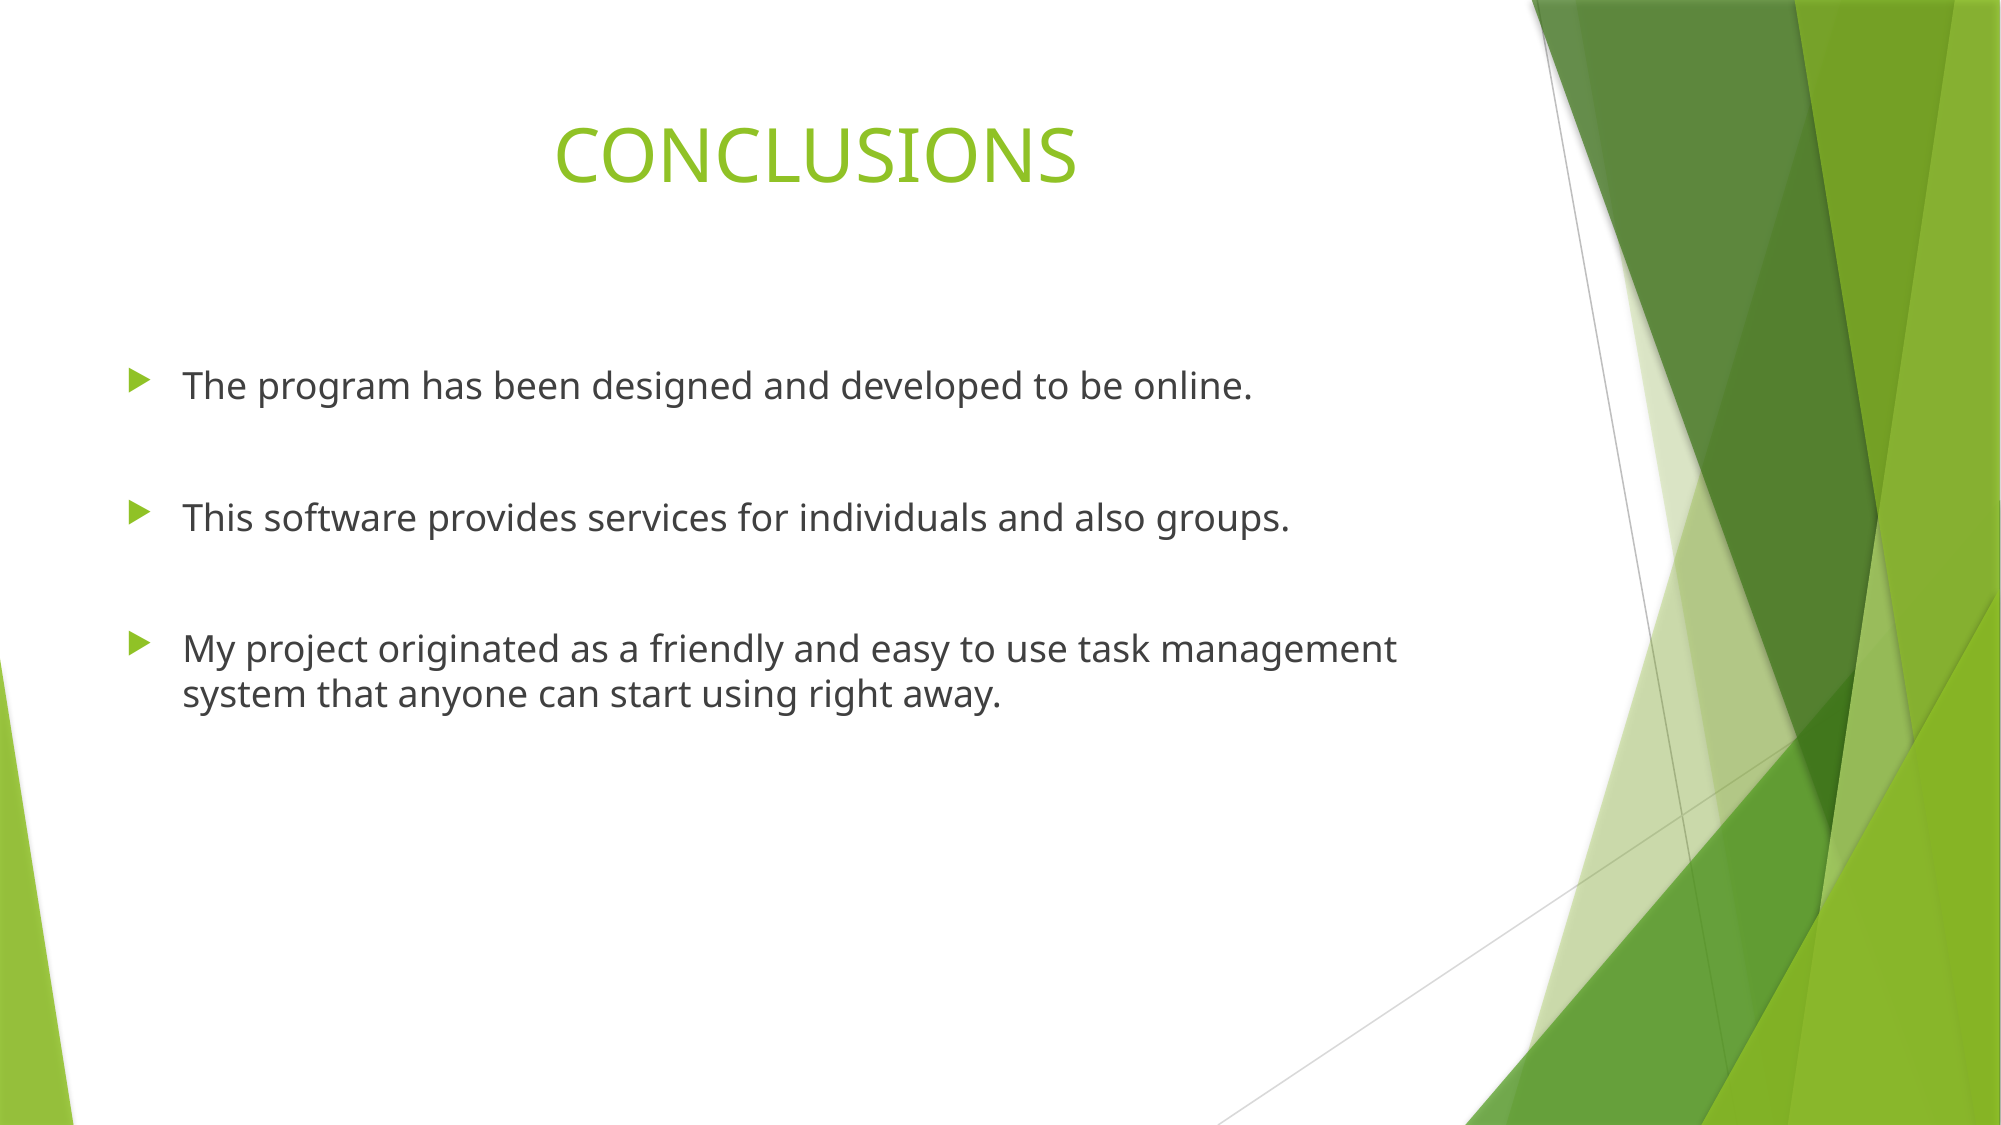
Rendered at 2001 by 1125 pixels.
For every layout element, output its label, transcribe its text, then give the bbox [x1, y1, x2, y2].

title CONCLUSIONS [111, 99, 1522, 317]
list The program has been designed and developed to be online. This software provides services for individuals and also groups. My project originated as a friendly and easy to use task management system that anyone can start using right away. [111, 354, 1522, 992]
